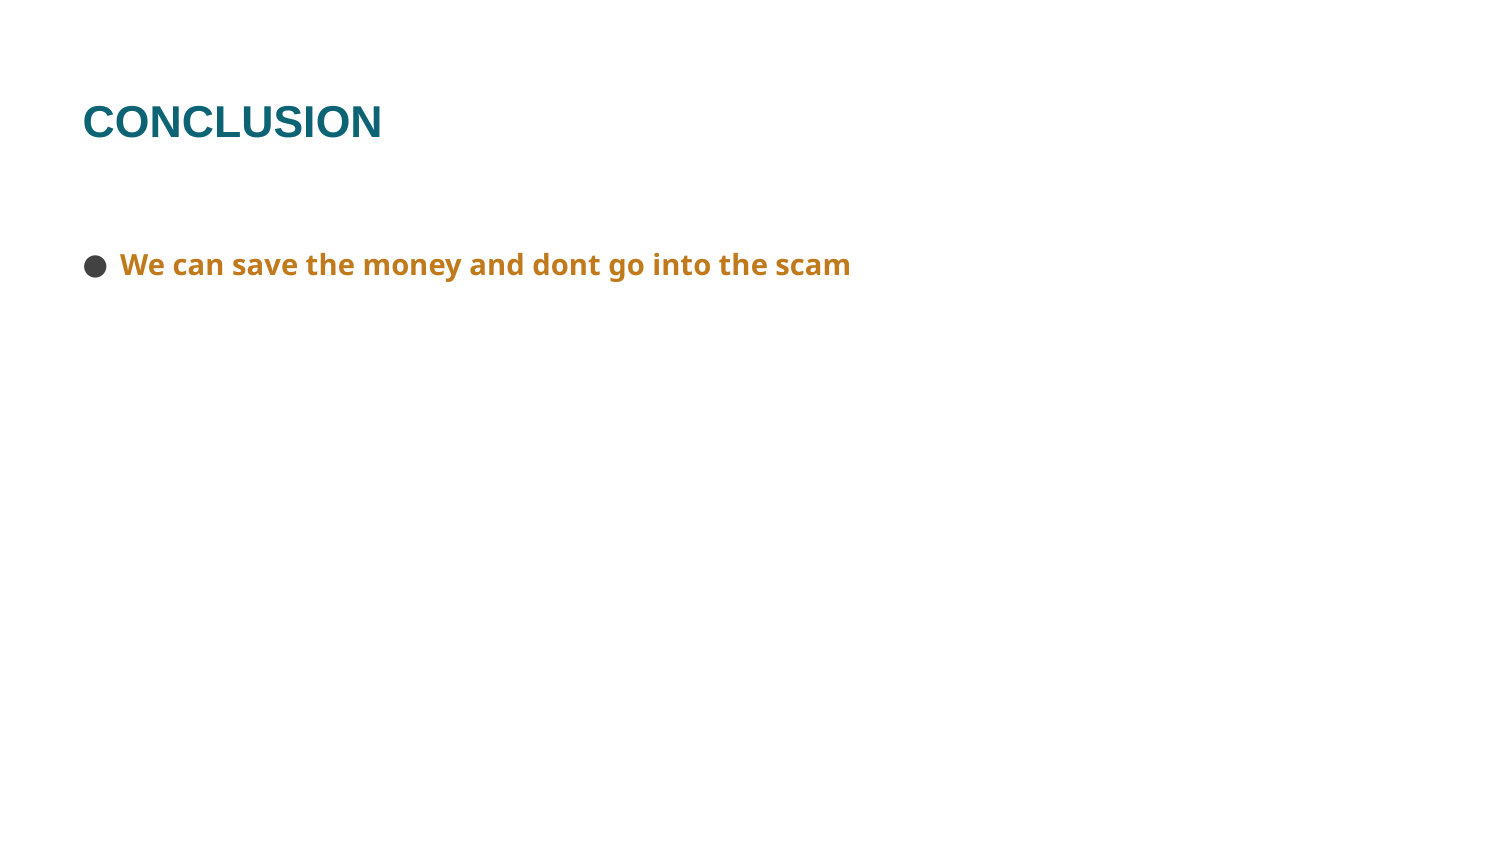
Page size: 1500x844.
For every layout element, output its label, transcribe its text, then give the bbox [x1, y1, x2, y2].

list We can save the money and dont go into the scam [71, 160, 1429, 736]
title CONCLUSION [71, 86, 1429, 152]
